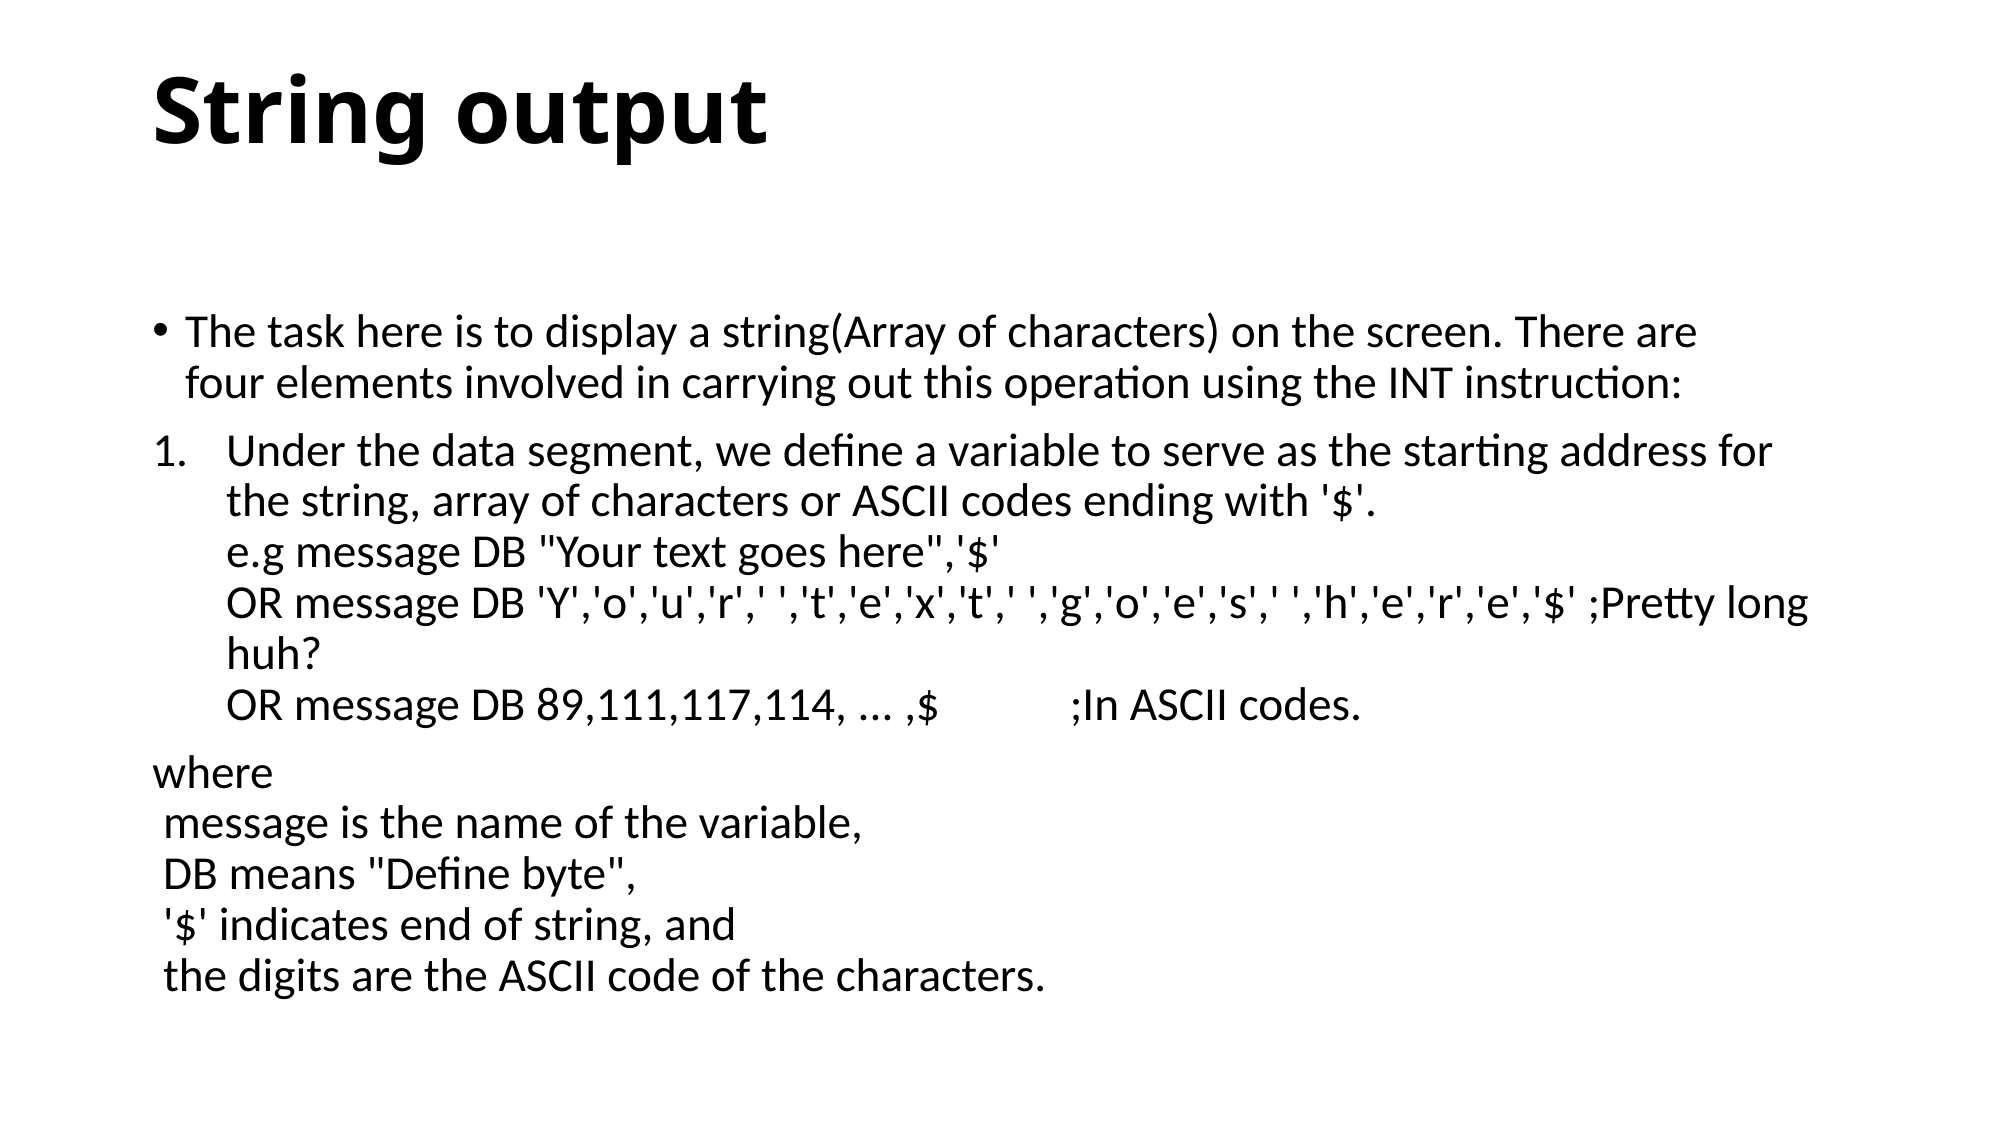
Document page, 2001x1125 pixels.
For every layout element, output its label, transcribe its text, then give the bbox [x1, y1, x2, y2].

list The task here is to display a string(Array of characters) on the screen. There are four elements involved in carrying out this operation using the INT instruction: Under the data segment, we define a variable to serve as the starting address for the string, array of characters or ASCII codes ending with '$'. e.g message DB "Your text goes here",'$' OR message DB 'Y','o','u','r',' ','t','e','x','t',' ','g','o','e','s',' ','h','e','r','e','$' ;Pretty long huh? OR message DB 89,111,117,114, ... ,$ ;In ASCII codes. where message is the name of the variable, DB means "Define byte", '$' indicates end of string, and the digits are the ASCII code of the characters. [137, 299, 1863, 1014]
title String output [137, 59, 1863, 278]
